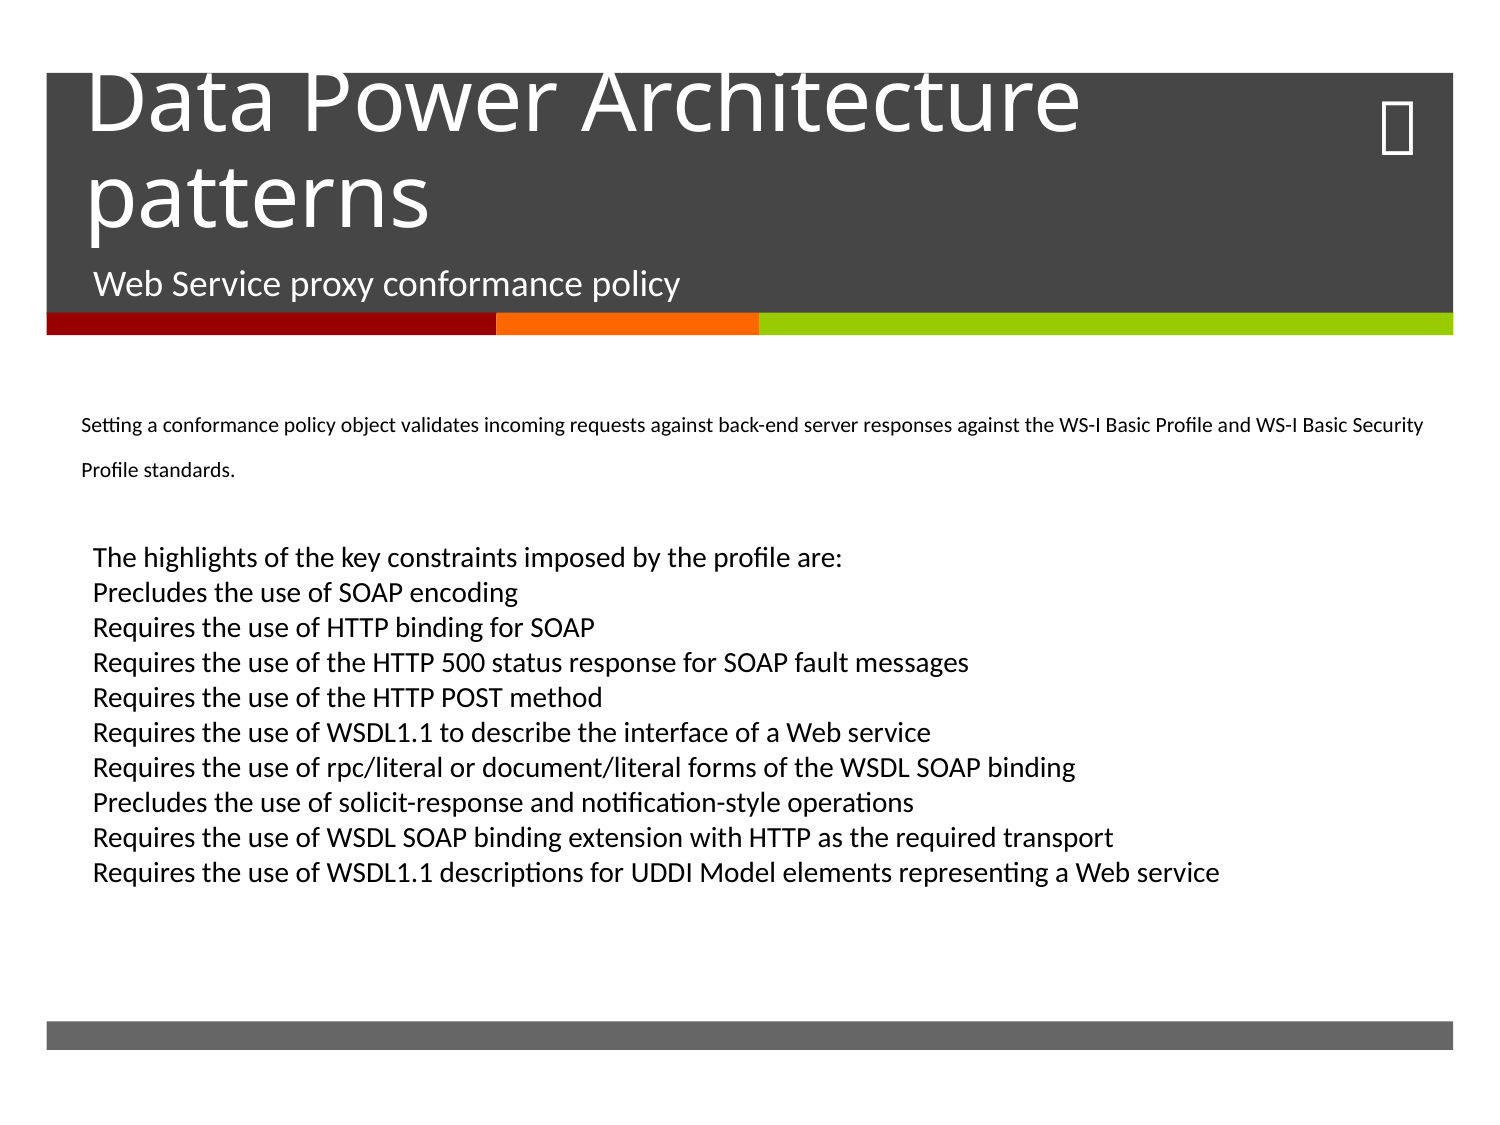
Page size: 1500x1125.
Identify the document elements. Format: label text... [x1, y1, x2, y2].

title Data Power Architecture patterns [69, 73, 1351, 253]
text_box The highlights of the key constraints imposed by the profile are: Precludes the use of SOAP encoding Requires the use of HTTP binding for SOAP Requires the use of the HTTP 500 status response for SOAP fault messages Requires the use of the HTTP POST method Requires the use of WSDL1.1 to describe the interface of a Web service Requires the use of rpc/literal or document/literal forms of the WSDL SOAP binding Precludes the use of solicit-response and notification-style operations Requires the use of WSDL SOAP binding extension with HTTP as the required transport Requires the use of WSDL1.1 descriptions for UDDI Model elements representing a Web service [78, 531, 1468, 896]
subtitle Web Service proxy conformance policy [78, 251, 1351, 331]
text_box Setting a conformance policy object validates incoming requests against back-end server responses against the WS-I Basic Profile and WS-I Basic Security Profile standards. [66, 399, 1450, 504]
